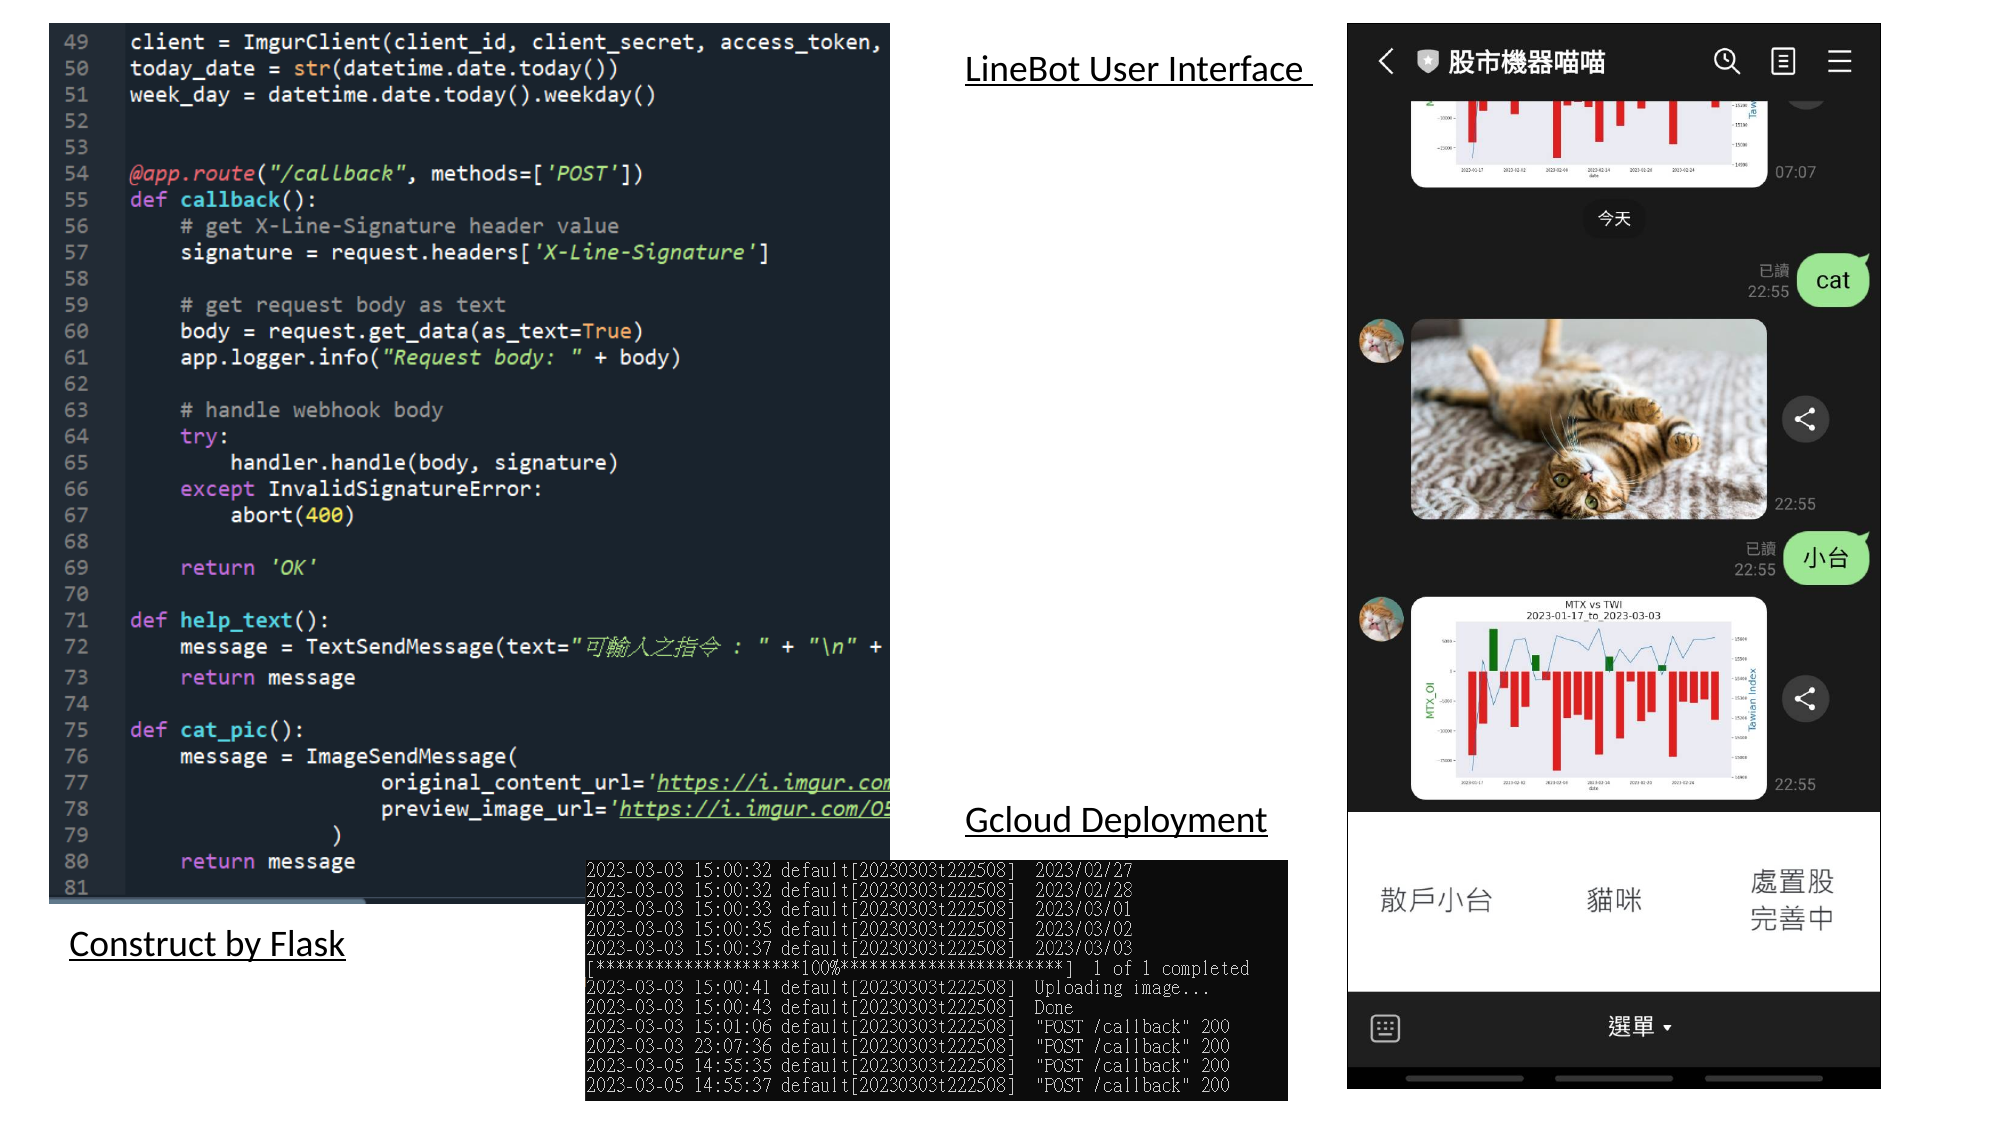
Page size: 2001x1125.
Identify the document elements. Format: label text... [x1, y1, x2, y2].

text_box LineBot User Interface [950, 36, 1347, 97]
picture [1347, 23, 1881, 1089]
picture [49, 23, 1288, 1101]
text_box Gcloud Deployment [950, 787, 1347, 848]
text_box Construct by Flask [54, 911, 470, 972]
